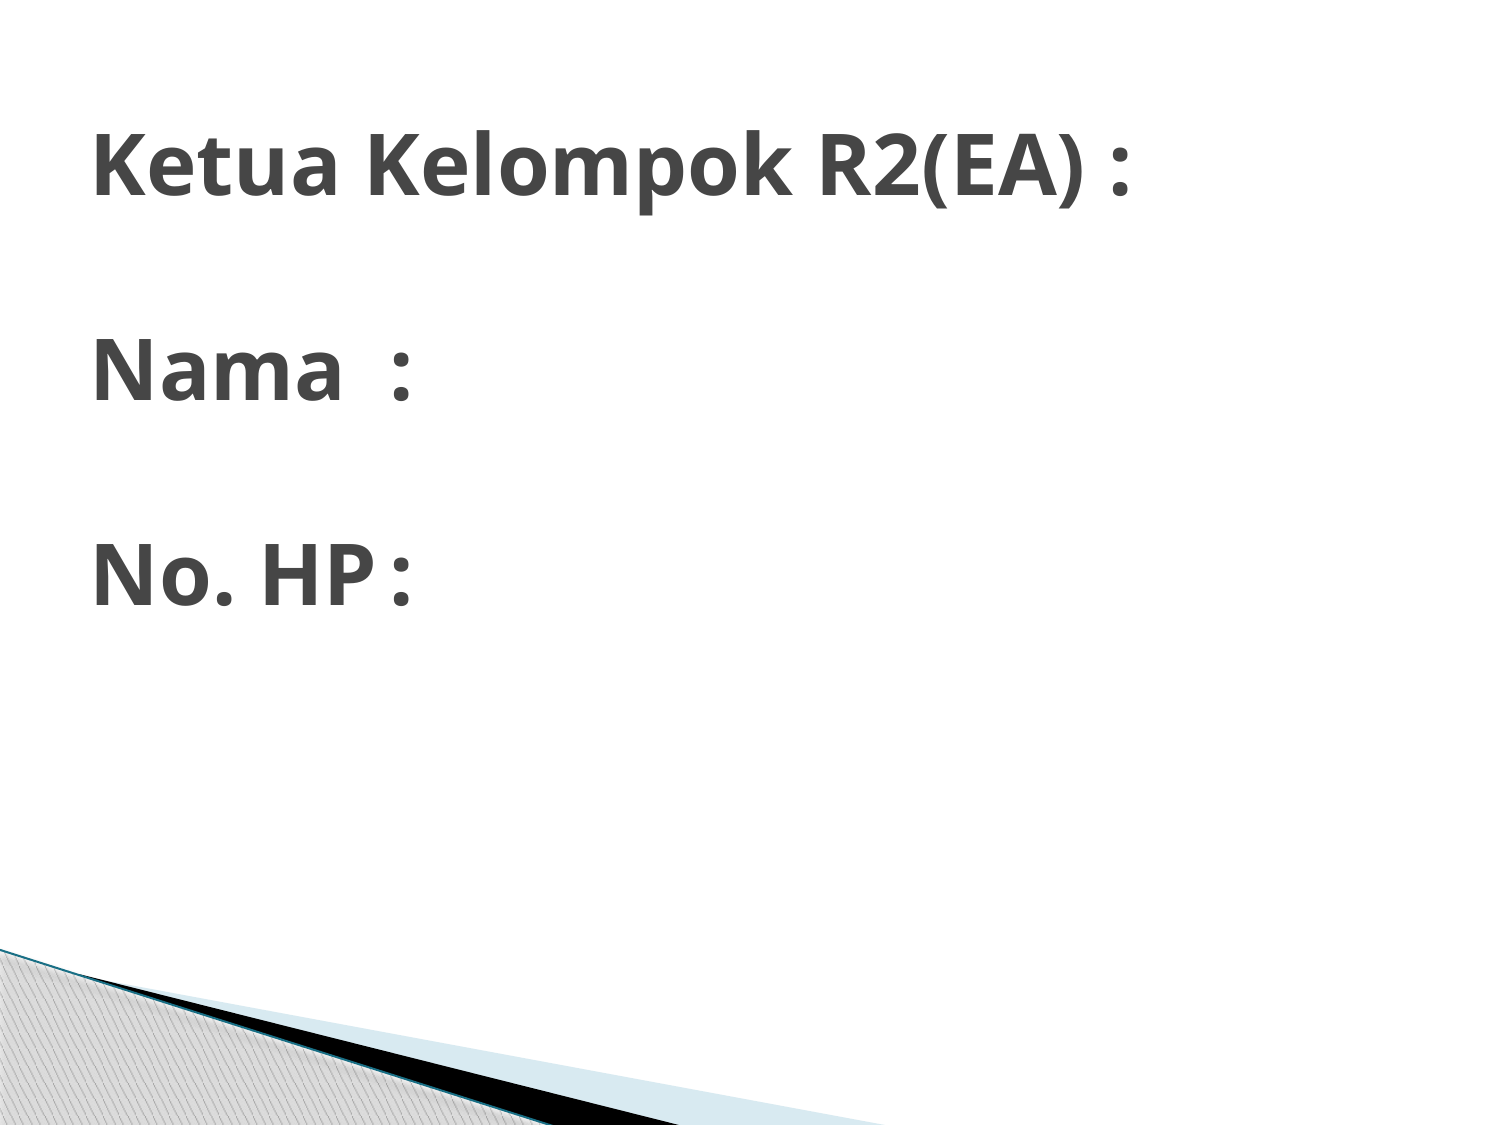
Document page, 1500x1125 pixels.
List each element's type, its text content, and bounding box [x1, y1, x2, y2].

title Ketua Kelompok R2(EA) : Nama : No. HP : [75, 45, 1425, 688]
